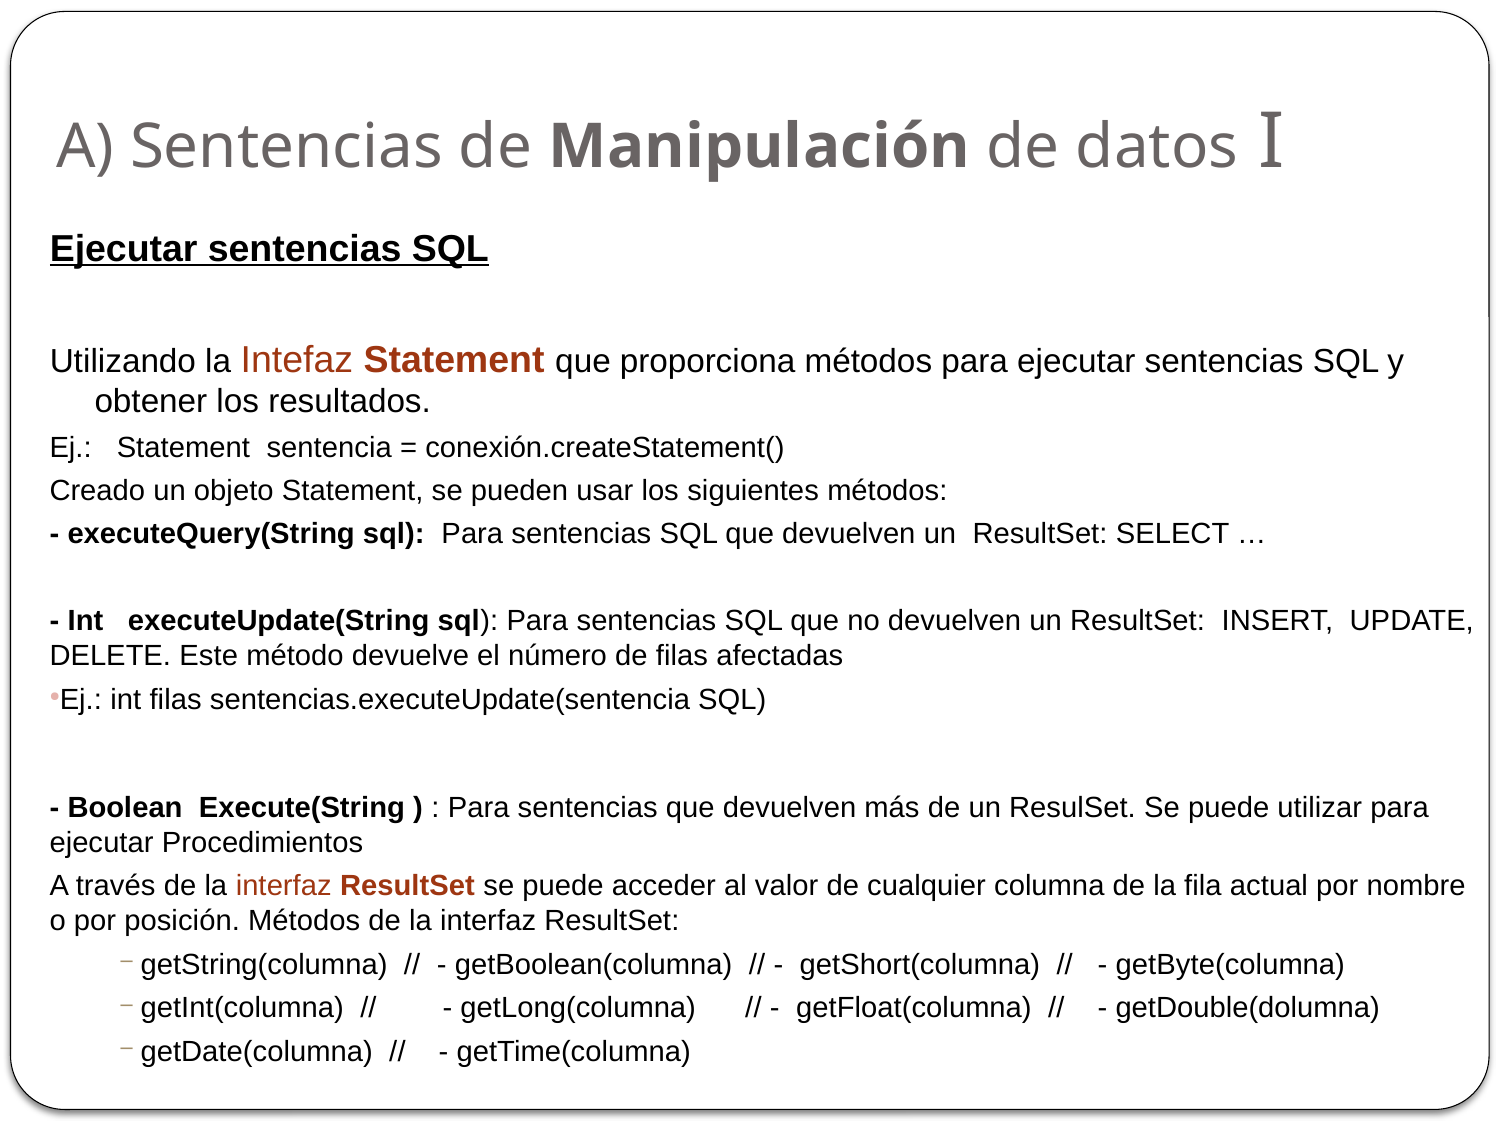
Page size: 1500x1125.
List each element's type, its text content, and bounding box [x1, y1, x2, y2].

title A) Sentencias de Manipulación de datos I [41, 78, 1317, 199]
list Ejecutar sentencias SQL Utilizando la Intefaz Statement que proporciona métodos para ejecutar sentencias SQL y obtener los resultados. Ej.: Statement sentencia = conexión.createStatement() Creado un objeto Statement, se pueden usar los siguientes métodos: - executeQuery(String sql): Para sentencias SQL que devuelven un ResultSet: SELECT … - Int executeUpdate(String sql): Para sentencias SQL que no devuelven un ResultSet: INSERT, UPDATE, DELETE. Este método devuelve el número de filas afectadas Ej.: int filas sentencias.executeUpdate(sentencia SQL) - Boolean Execute(String ) : Para sentencias que devuelven más de un ResulSet. Se puede utilizar para ejecutar Procedimientos A través de la interfaz ResultSet se puede acceder al valor de cualquier columna de la fila actual por nombre o por posición. Métodos de la interfaz ResultSet: getString(columna) // - getBoolean(columna) // - getShort(columna) // - getByte(columna) getInt(columna) // - getLong(columna) // - getFloat(columna) // - getDouble(dolumna) getDate(columna) // - getTime(columna) [34, 216, 1500, 1125]
